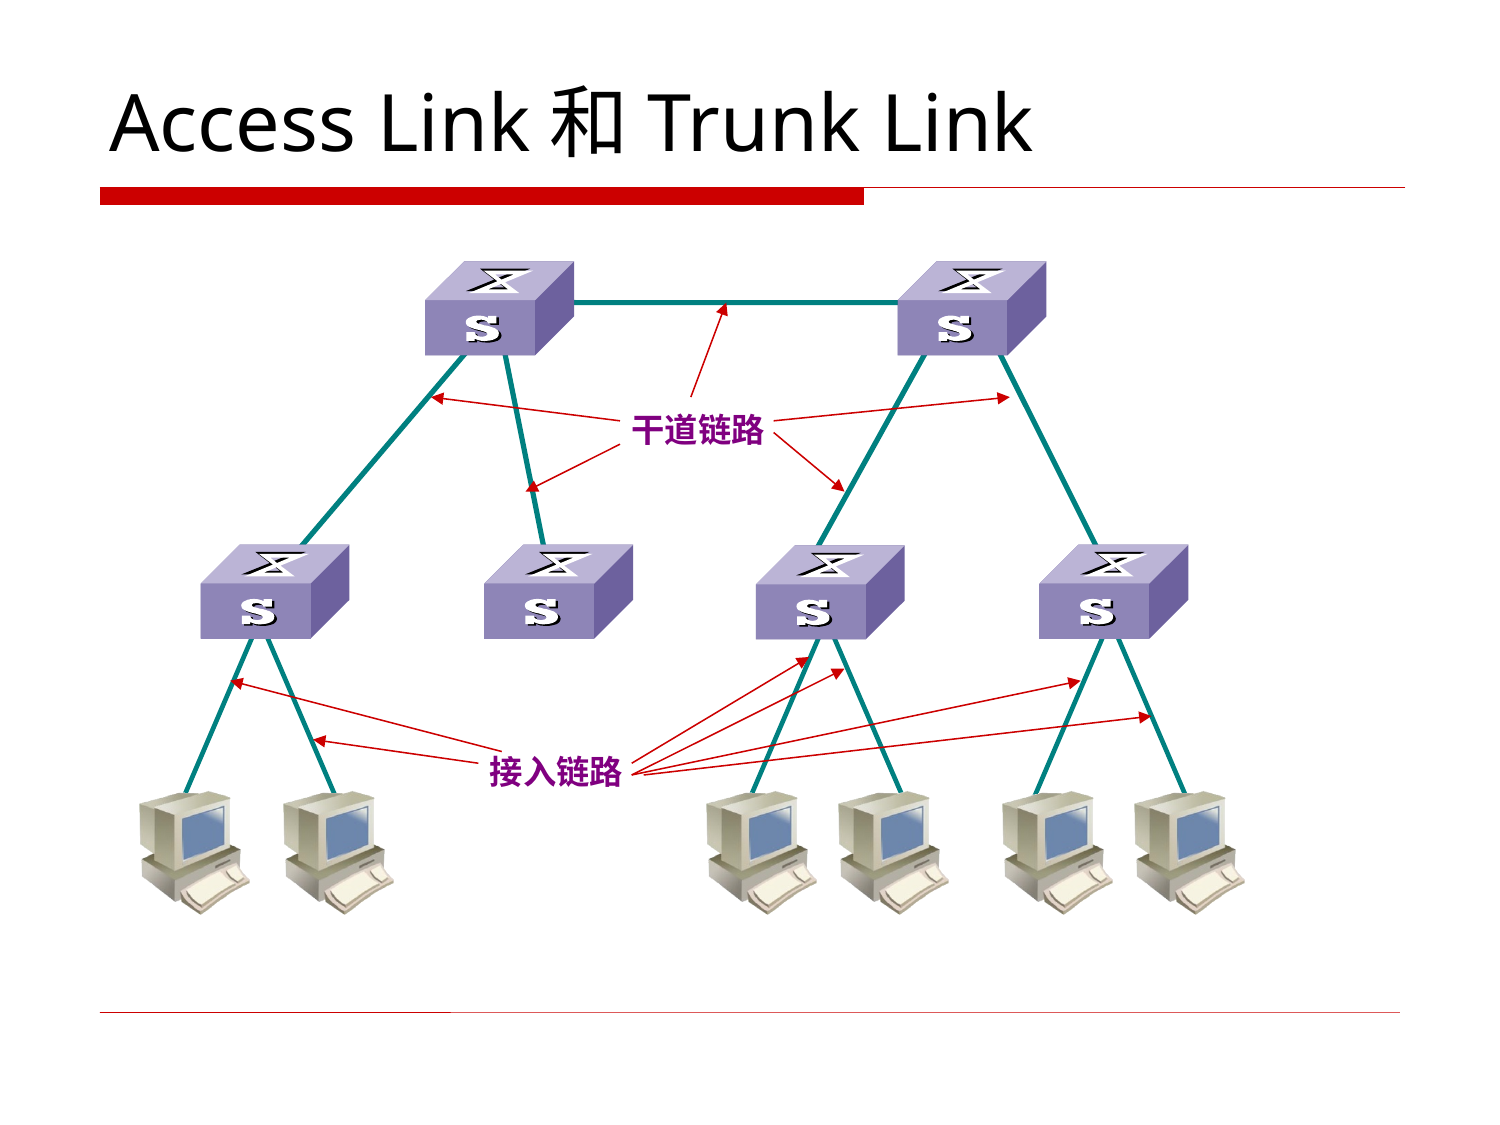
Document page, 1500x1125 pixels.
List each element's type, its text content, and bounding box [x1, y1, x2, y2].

picture [700, 786, 822, 917]
picture [194, 538, 356, 645]
text_box [773, 432, 845, 492]
picture [419, 255, 581, 362]
picture [277, 786, 398, 917]
picture [832, 786, 954, 917]
picture [995, 786, 1117, 917]
picture [749, 539, 912, 646]
text_box [230, 677, 502, 752]
text_box [631, 656, 810, 764]
text_box [525, 444, 621, 492]
title Access Link和Trunk Link [93, 49, 1407, 176]
picture [133, 786, 255, 917]
text_box [430, 392, 621, 421]
text_box [643, 711, 1152, 776]
text_box [773, 392, 1010, 421]
text_box 干道链路 [616, 401, 780, 457]
text_box 接入链路 [475, 743, 638, 799]
picture [891, 255, 1053, 362]
picture [478, 538, 640, 645]
text_box [633, 668, 845, 774]
text_box [312, 735, 479, 764]
picture [1033, 538, 1195, 645]
text_box [631, 677, 1081, 776]
picture [1127, 786, 1249, 917]
text_box [690, 302, 728, 398]
